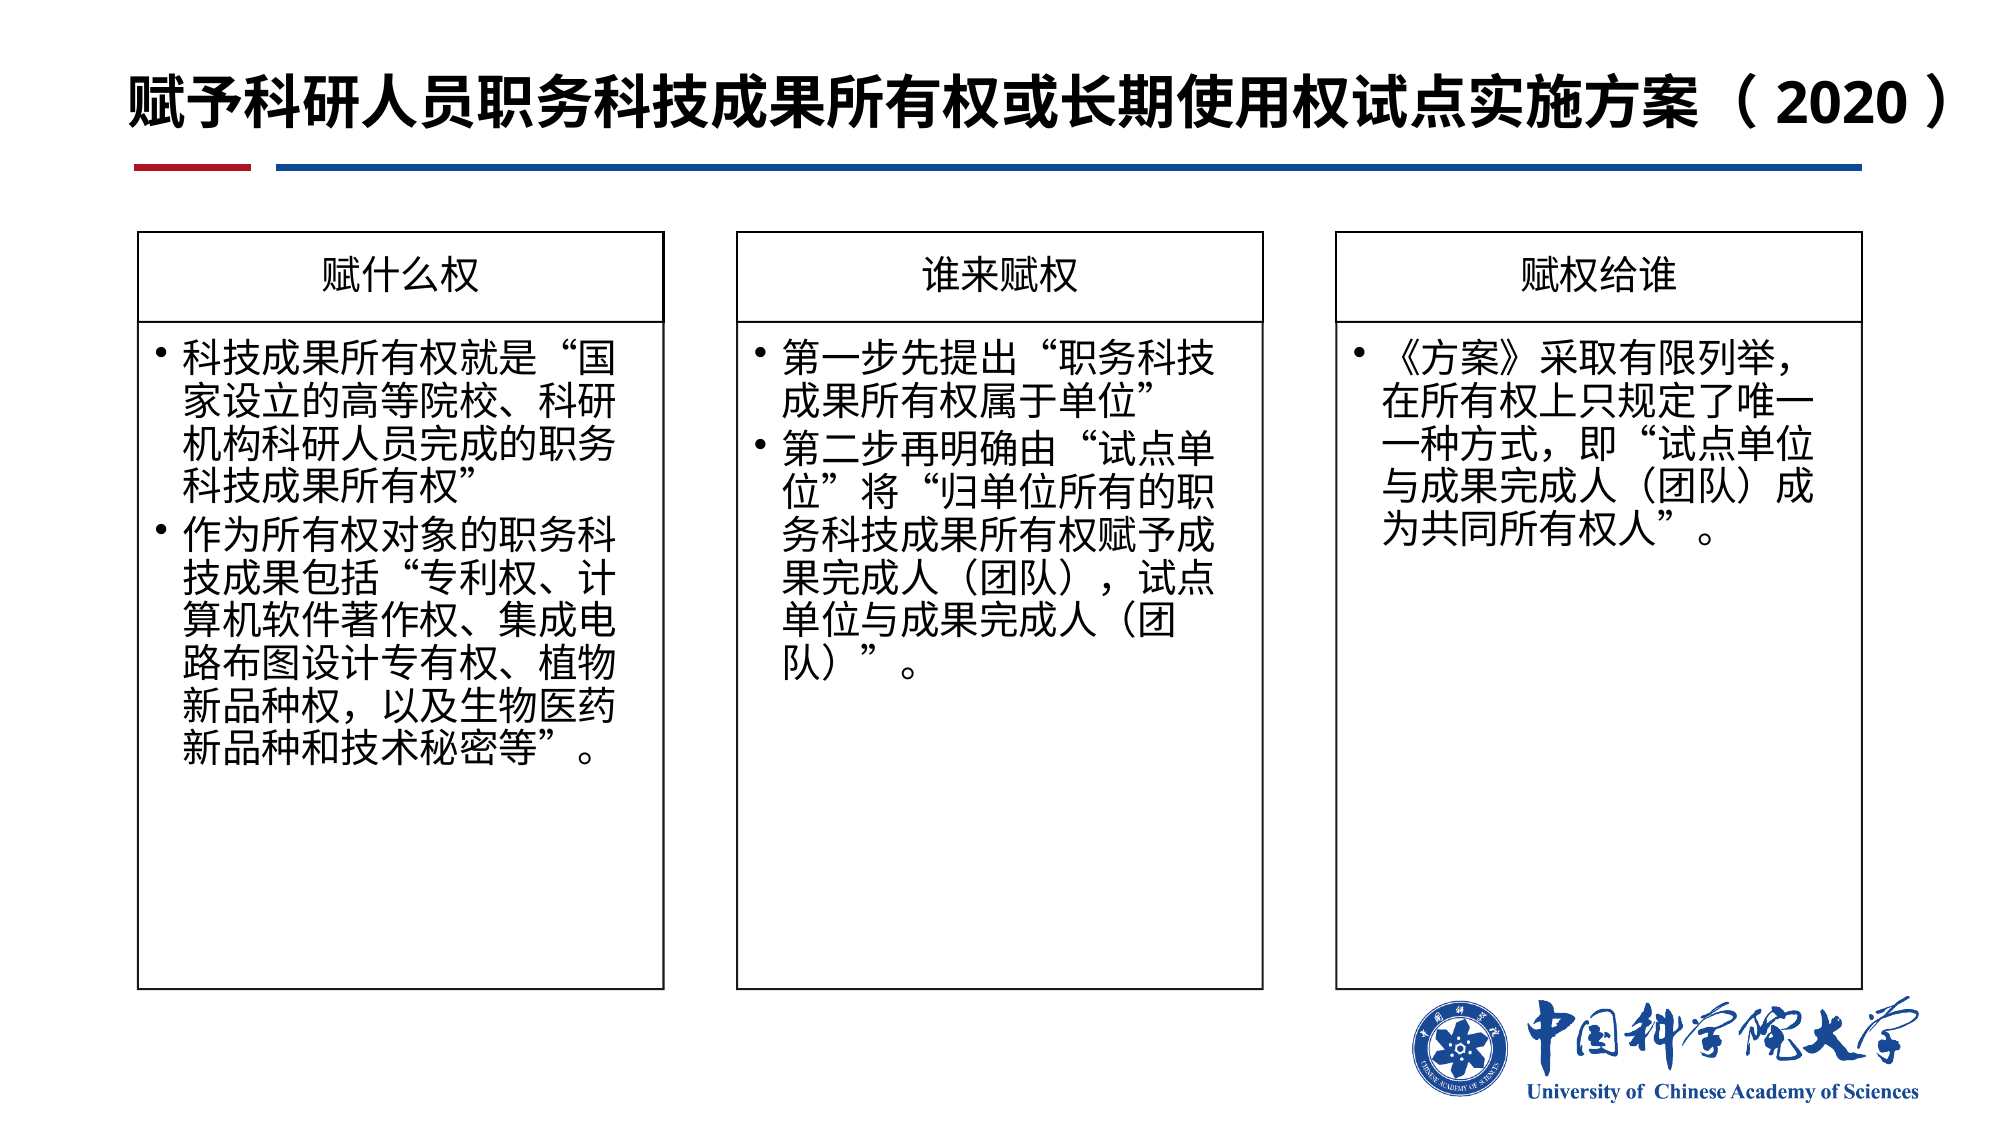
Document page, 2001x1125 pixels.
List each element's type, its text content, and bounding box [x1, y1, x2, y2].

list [137, 220, 1863, 1002]
picture [1412, 996, 1919, 1103]
title 赋予科研人员职务科技成果所有权或长期使用权试点实施方案（2020） [112, 0, 2000, 149]
